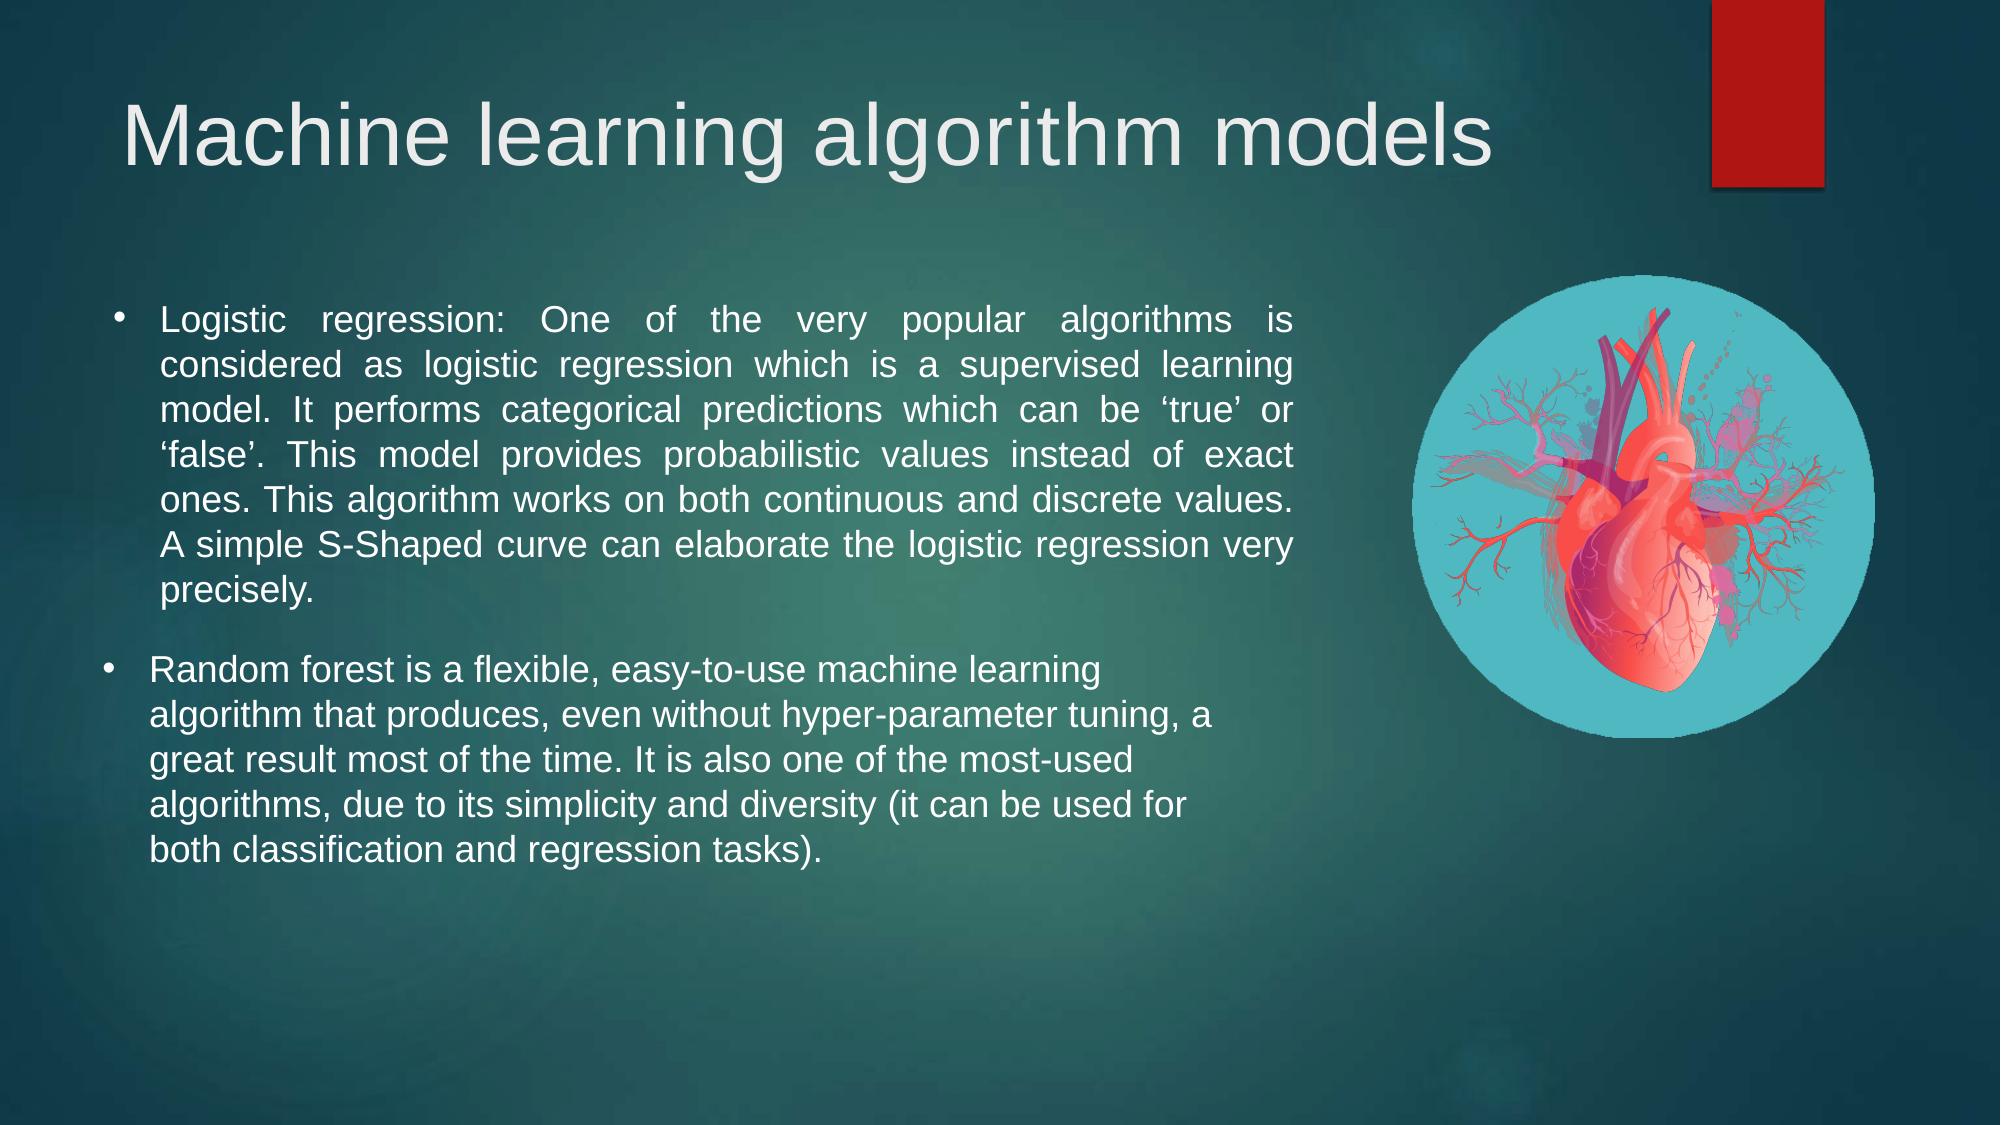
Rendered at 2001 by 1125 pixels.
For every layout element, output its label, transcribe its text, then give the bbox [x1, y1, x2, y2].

text_box Random forest is a flexible, easy-to-use machine learning algorithm that produces, even without hyper-parameter tuning, a great result most of the time. It is also one of the most-used algorithms, due to its simplicity and diversity (it can be used for both classification and regression tasks). [87, 637, 1266, 878]
list Logistic regression: One of the very popular algorithms is considered as logistic regression which is a supervised learning model. It performs categorical predictions which can be ‘true’ or ‘false’. This model provides probabilistic values instead of exact ones. This algorithm works on both continuous and discrete values. A simple S-Shaped curve can elaborate the logistic regression very precisely. [113, 287, 1295, 933]
title Machine learning algorithm models [118, 76, 1498, 267]
picture [0, 0, 2000, 1125]
